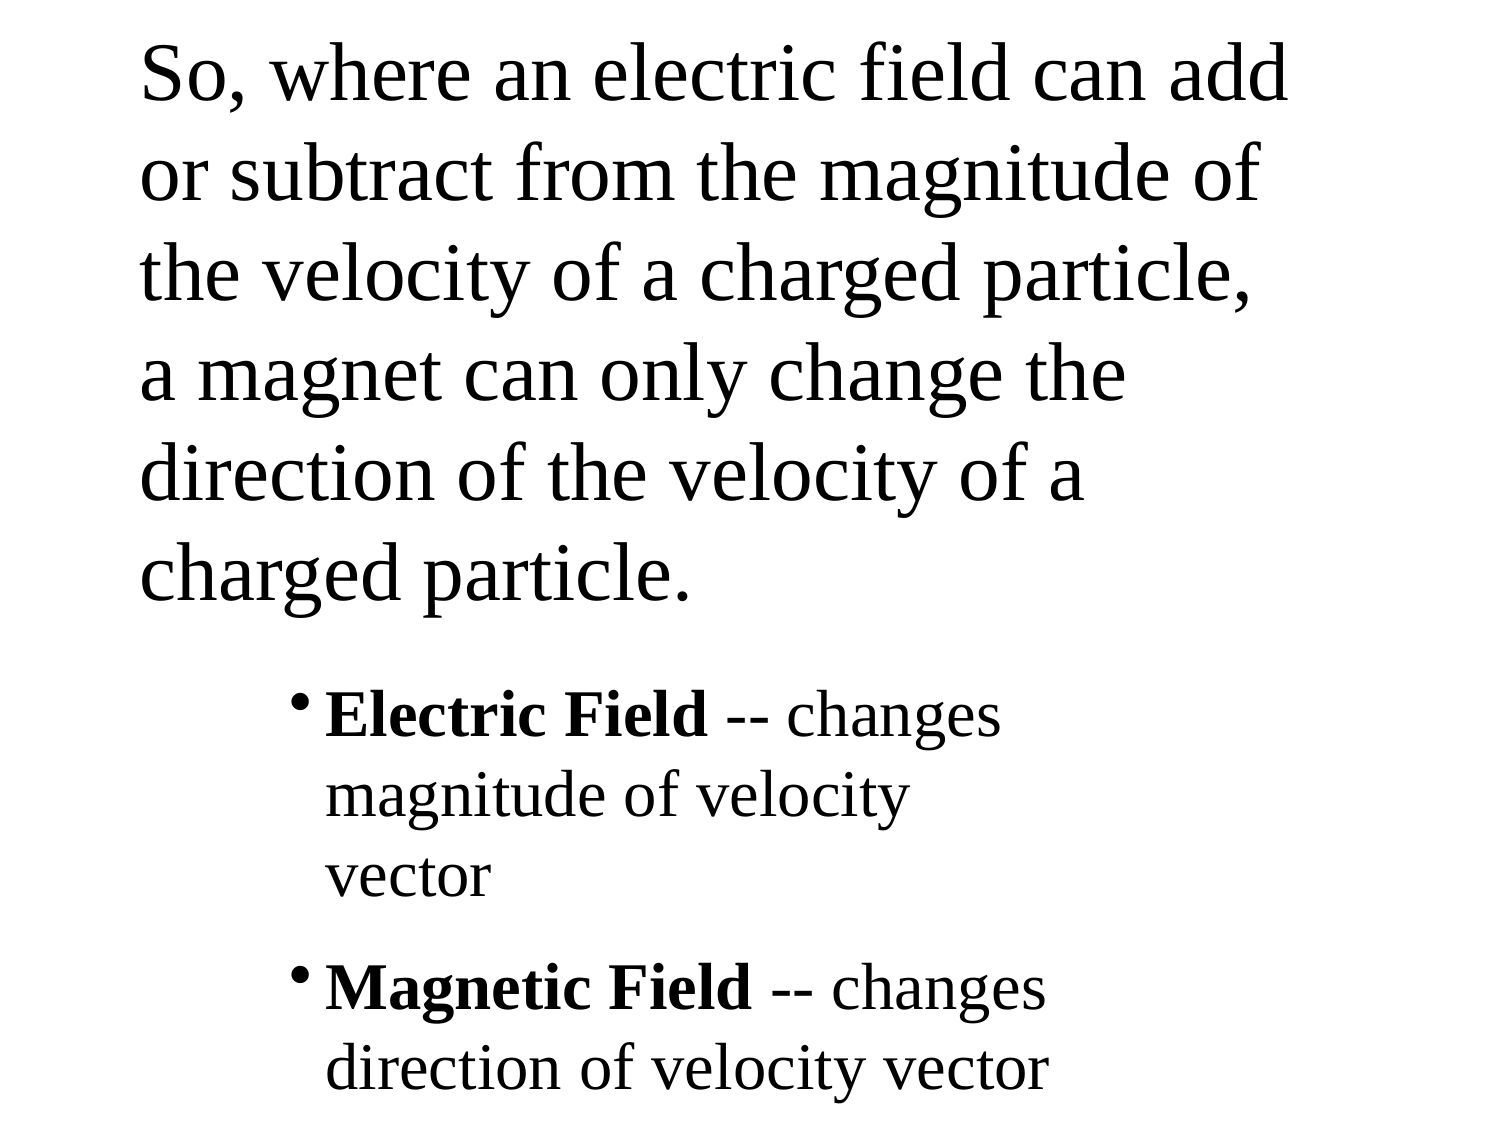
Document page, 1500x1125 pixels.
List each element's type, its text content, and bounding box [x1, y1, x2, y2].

text_box So, where an electric field can add or subtract from the magnitude of the velocity of a charged particle, a magnet can only change the direction of the velocity of a charged particle. [124, 9, 1325, 625]
text_box Electric Field -- changes magnitude of velocity vector Magnetic Field -- changes direction of velocity vector [274, 662, 1100, 1111]
